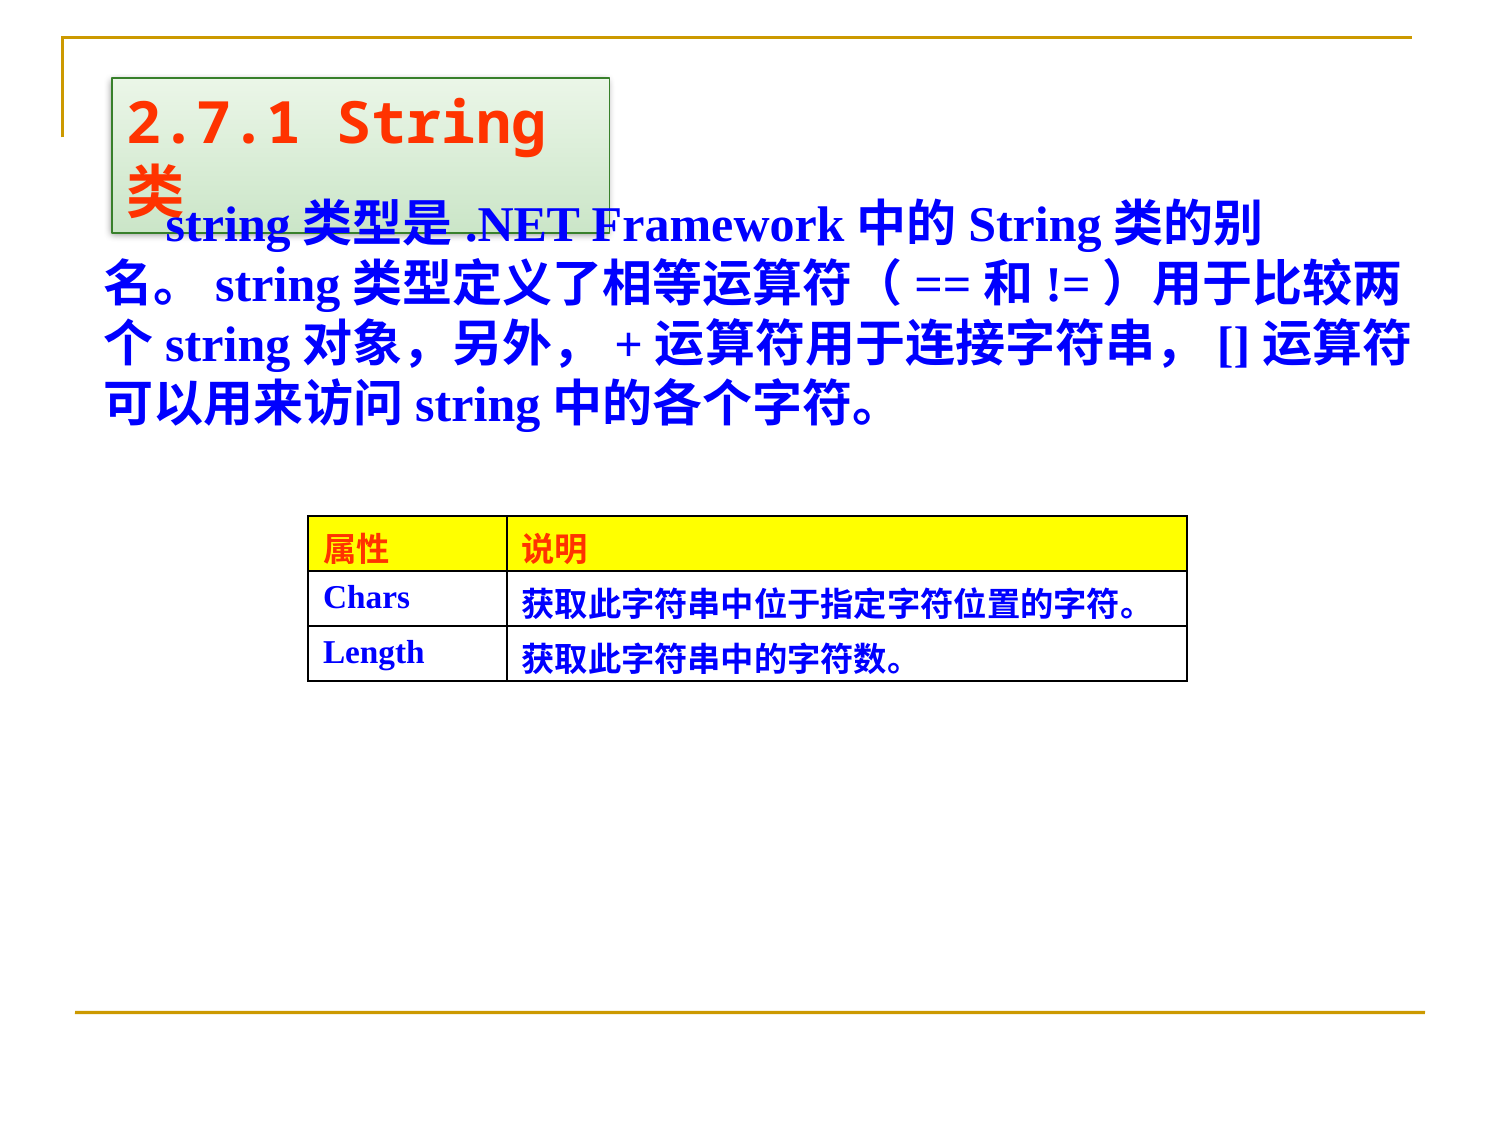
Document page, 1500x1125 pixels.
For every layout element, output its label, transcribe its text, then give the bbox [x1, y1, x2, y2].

table_cell Length [309, 627, 506, 680]
text_box string类型是.NET Framework中的String类的别名。string类型定义了相等运算符（==和!=）用于比较两个string对象，另外，+运算符用于连接字符串，[]运算符可以用来访问string中的各个字符。 [88, 184, 1459, 440]
table_header 说明 [508, 517, 1186, 570]
table_header 属性 [309, 517, 506, 570]
table_cell 获取此字符串中的字符数。 [508, 627, 1186, 680]
text_box 2.7.1 String类 [111, 77, 610, 184]
table_cell Chars [309, 572, 506, 625]
table_cell 获取此字符串中位于指定字符位置的字符。 [508, 572, 1186, 625]
